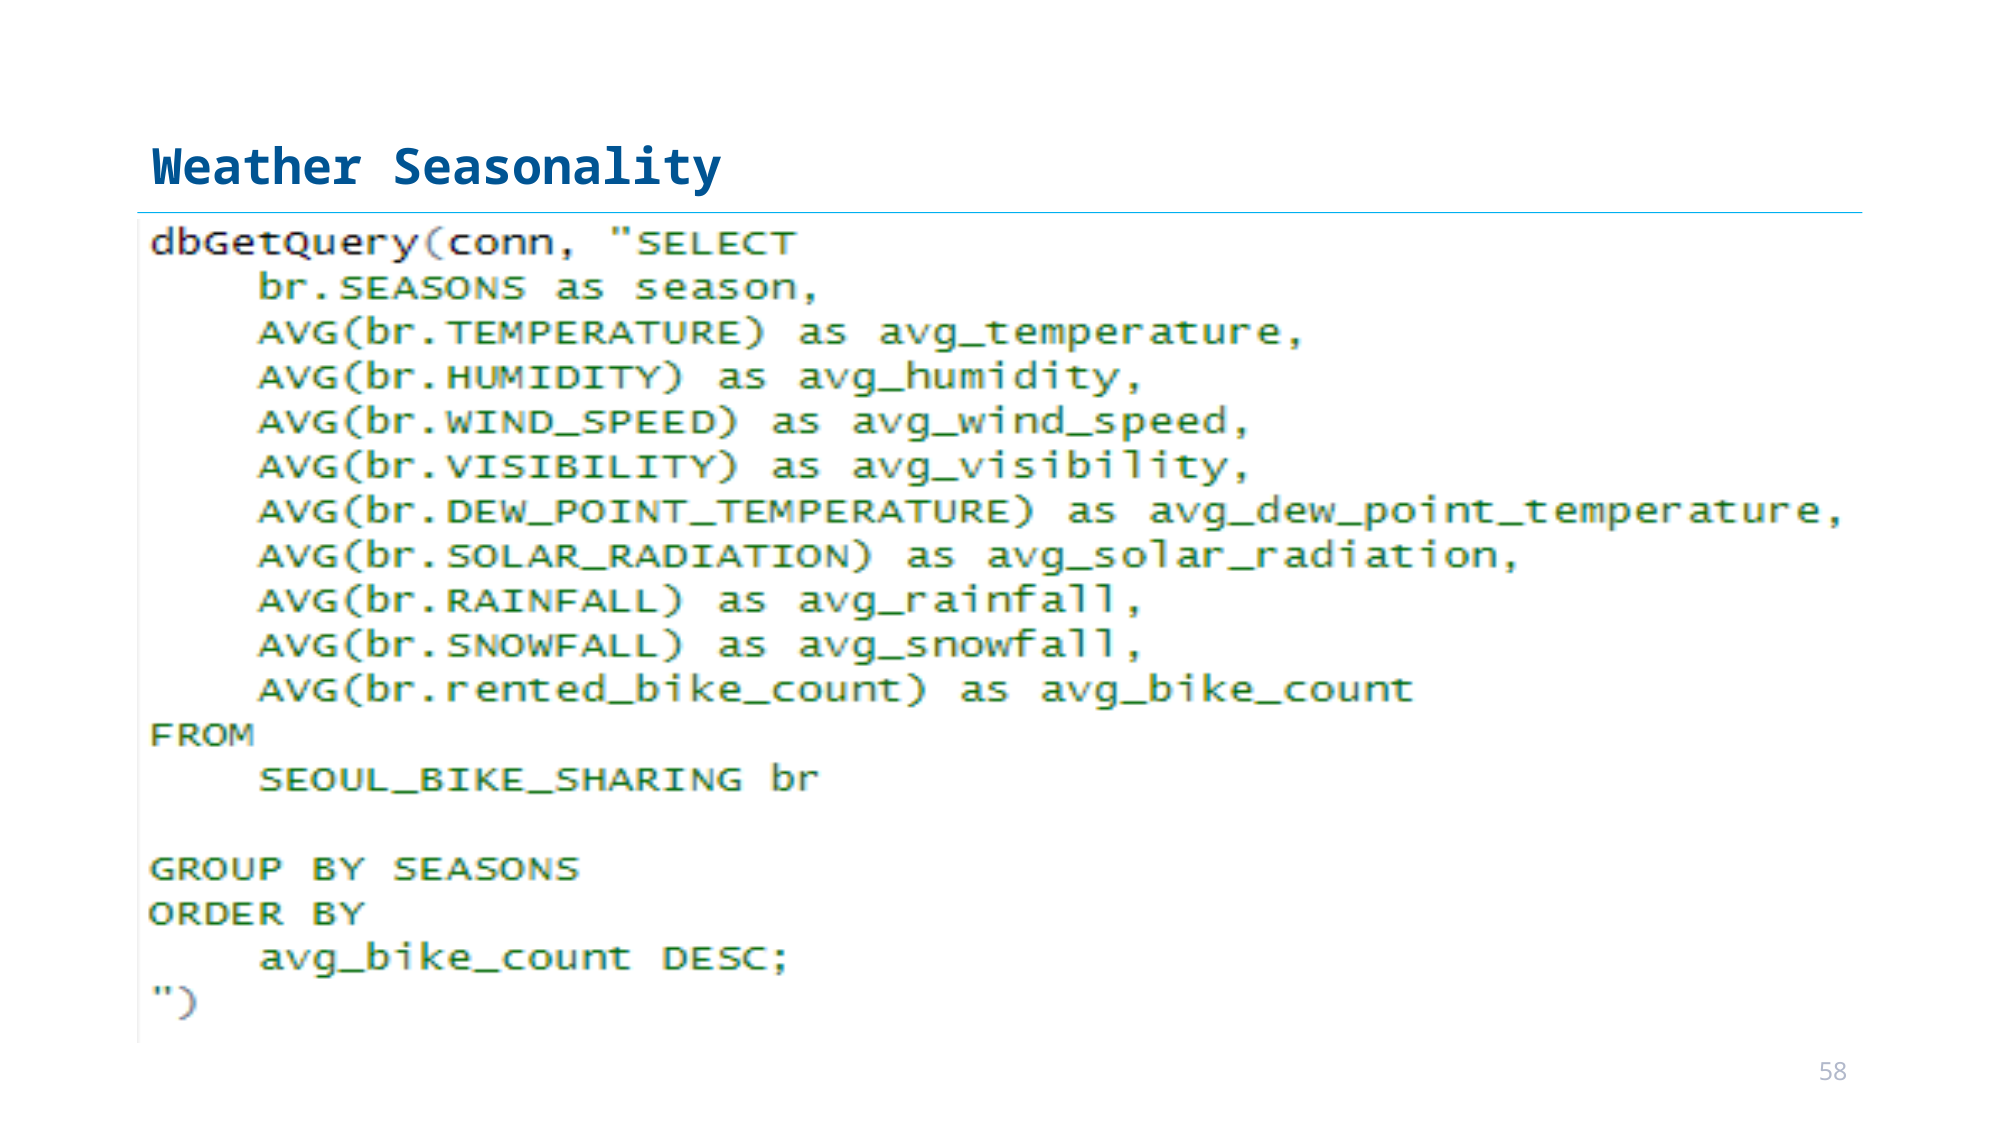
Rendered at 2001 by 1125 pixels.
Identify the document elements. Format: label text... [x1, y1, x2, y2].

slide_number 58 [1412, 1043, 1863, 1103]
title Weather Seasonality [137, 59, 1863, 219]
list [137, 219, 1863, 1043]
